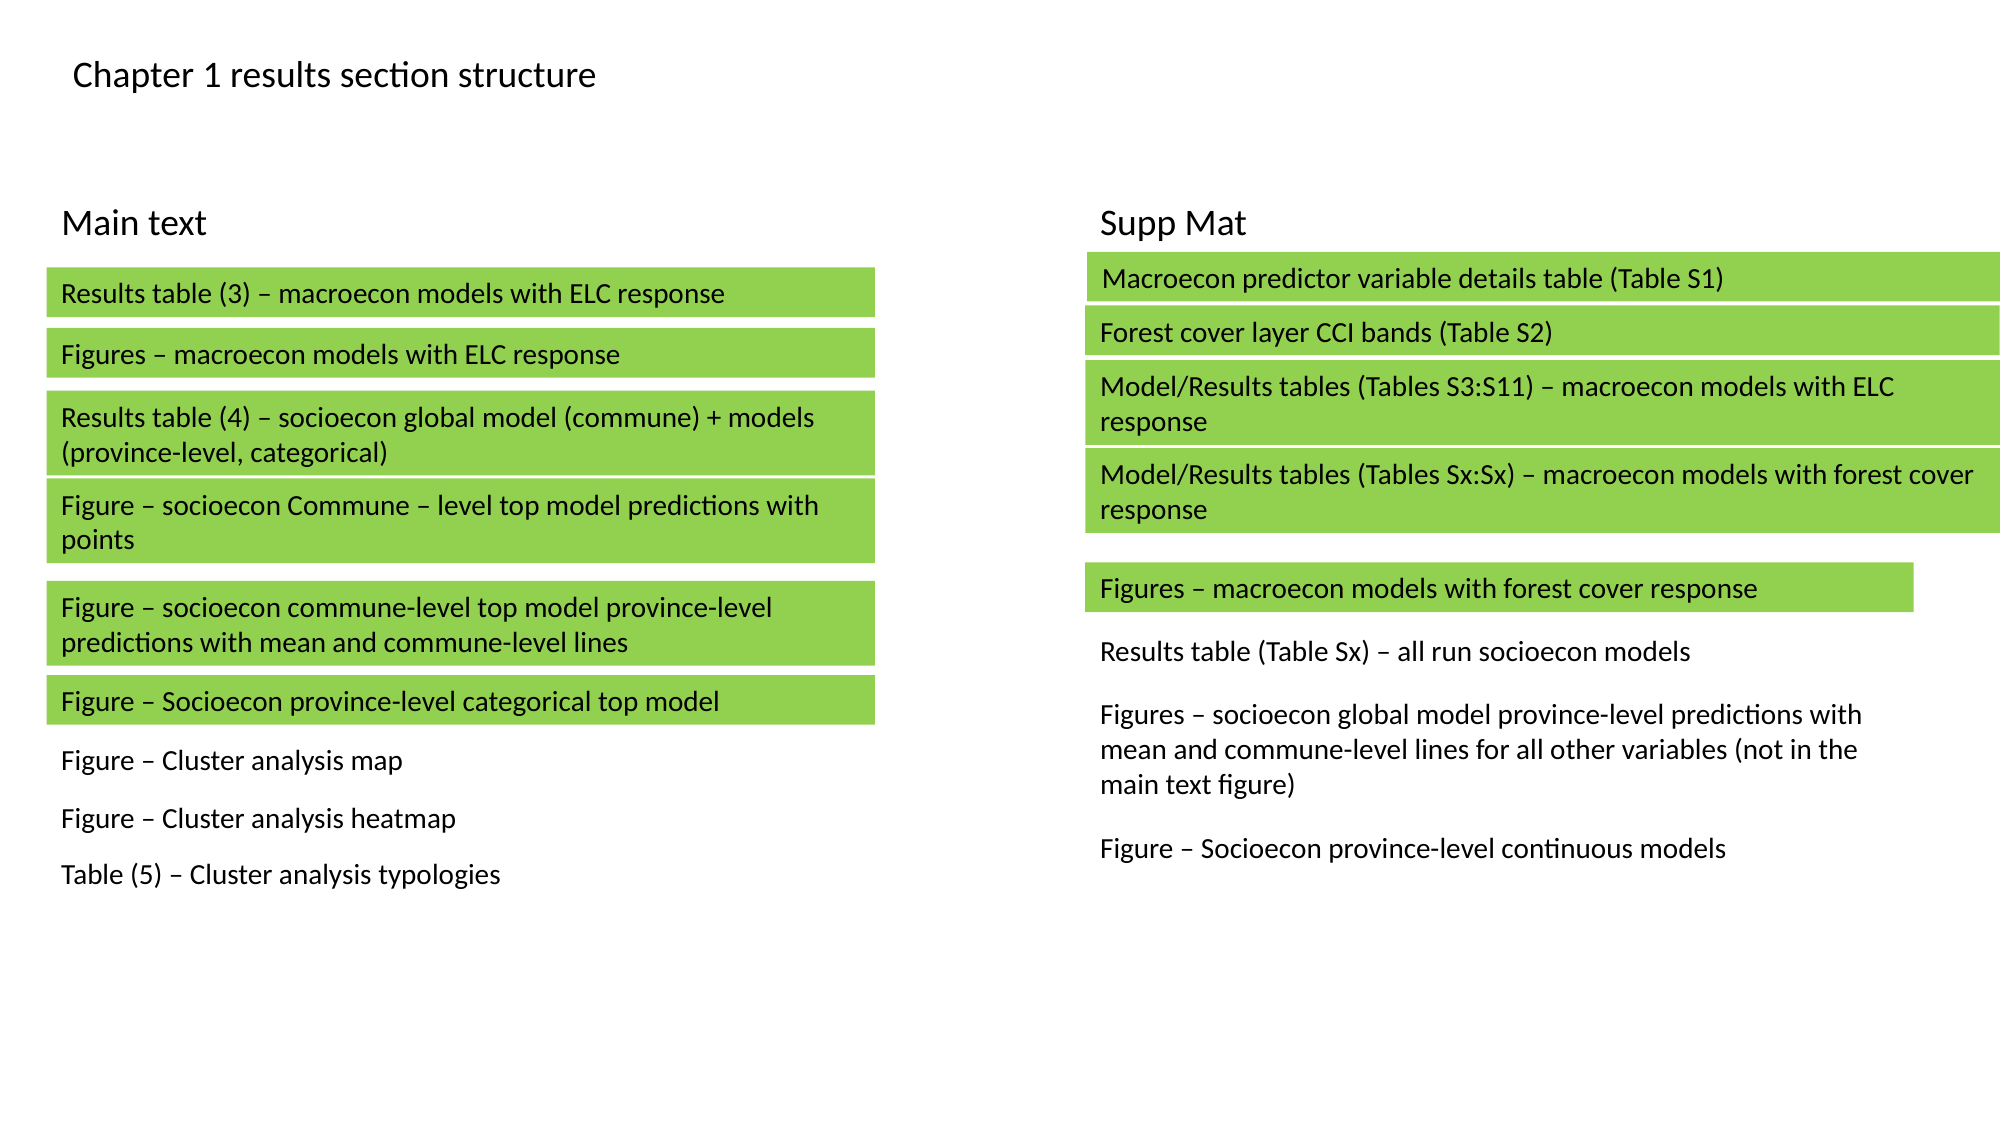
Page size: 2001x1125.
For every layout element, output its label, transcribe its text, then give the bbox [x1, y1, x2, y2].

text_box Model/Results tables (Tables S3:S11) – macroecon models with ELC response [1085, 360, 2000, 445]
text_box Figures – macroecon models with forest cover response [1085, 562, 1914, 613]
text_box Figure – socioecon Commune – level top model predictions with points [46, 478, 875, 564]
text_box Forest cover layer CCI bands (Table S2) [1085, 305, 2000, 356]
text_box Table (5) – Cluster analysis typologies [46, 847, 875, 898]
text_box Figures – socioecon global model province-level predictions with mean and commune-level lines for all other variables (not in the main text figure) [1085, 687, 1914, 808]
text_box Model/Results tables (Tables Sx:Sx) – macroecon models with forest cover response [1085, 448, 2000, 533]
text_box Figure – Cluster analysis heatmap [46, 792, 875, 843]
text_box Results table (3) – macroecon models with ELC response [46, 267, 875, 318]
text_box Figures – macroecon models with ELC response [46, 327, 875, 378]
text_box Results table (Table Sx) – all run socioecon models [1085, 625, 1914, 675]
text_box Supp Mat [1085, 190, 1273, 251]
text_box Macroecon predictor variable details table (Table S1) [1087, 251, 2000, 302]
text_box Chapter 1 results section structure [58, 42, 715, 102]
text_box Main text [46, 190, 235, 251]
text_box Results table (4) – socioecon global model (commune) + models (province-level, categorical) [46, 390, 875, 476]
text_box Figure – Socioecon province-level categorical top model [46, 675, 875, 725]
text_box Figure – Cluster analysis map [46, 733, 875, 784]
text_box Figure – Socioecon province-level continuous models [1085, 821, 1914, 872]
text_box Figure – socioecon commune-level top model province-level predictions with mean and commune-level lines [46, 580, 875, 666]
